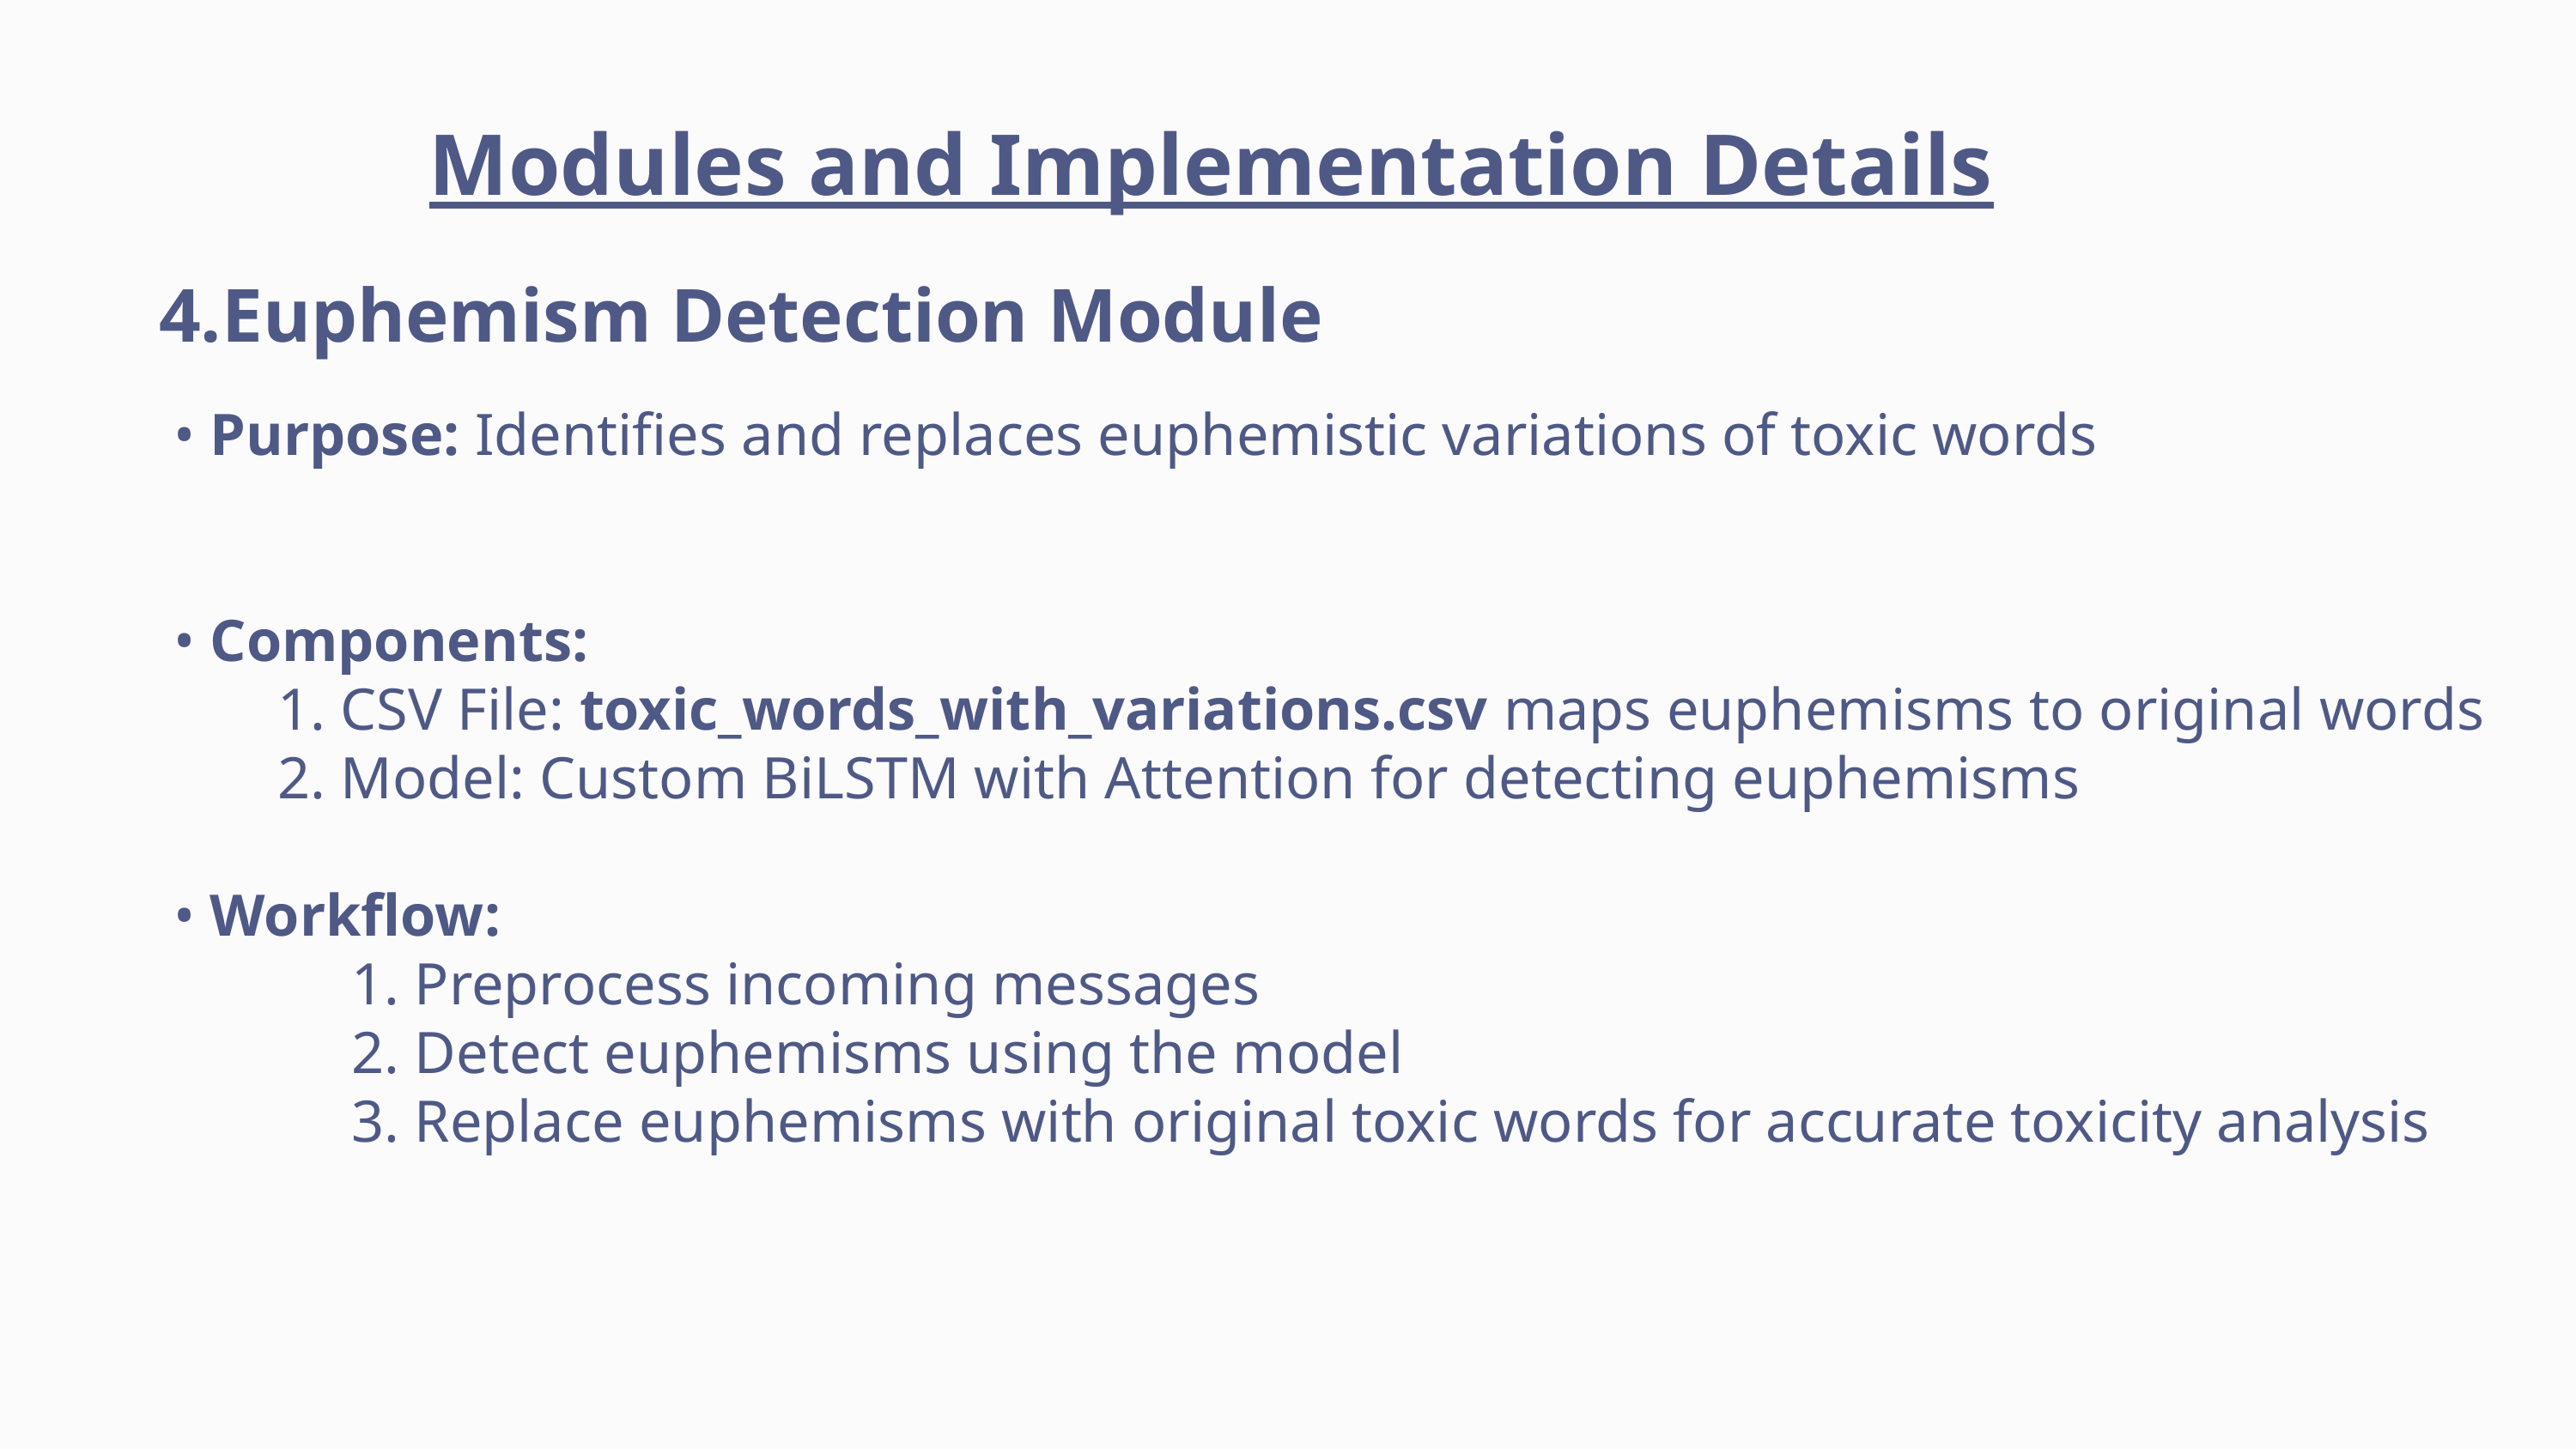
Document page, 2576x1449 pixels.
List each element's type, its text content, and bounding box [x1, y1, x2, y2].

text_box Modules and Implementation Details [81, 111, 2342, 313]
text_box 4.Euphemism Detection Module [155, 268, 1328, 357]
text_box • Purpose: Identifies and replaces euphemistic variations of toxic words • Components: 1. CSV File: toxic_words_with_variations.csv maps euphemisms to original words 2. Model: Custom BiLSTM with Attention for detecting euphemisms • Workflow: 1. Preprocess incoming messages 2. Detect euphemisms using the model 3. Replace euphemisms with original toxic words for accurate toxicity analysis [173, 397, 2576, 1223]
